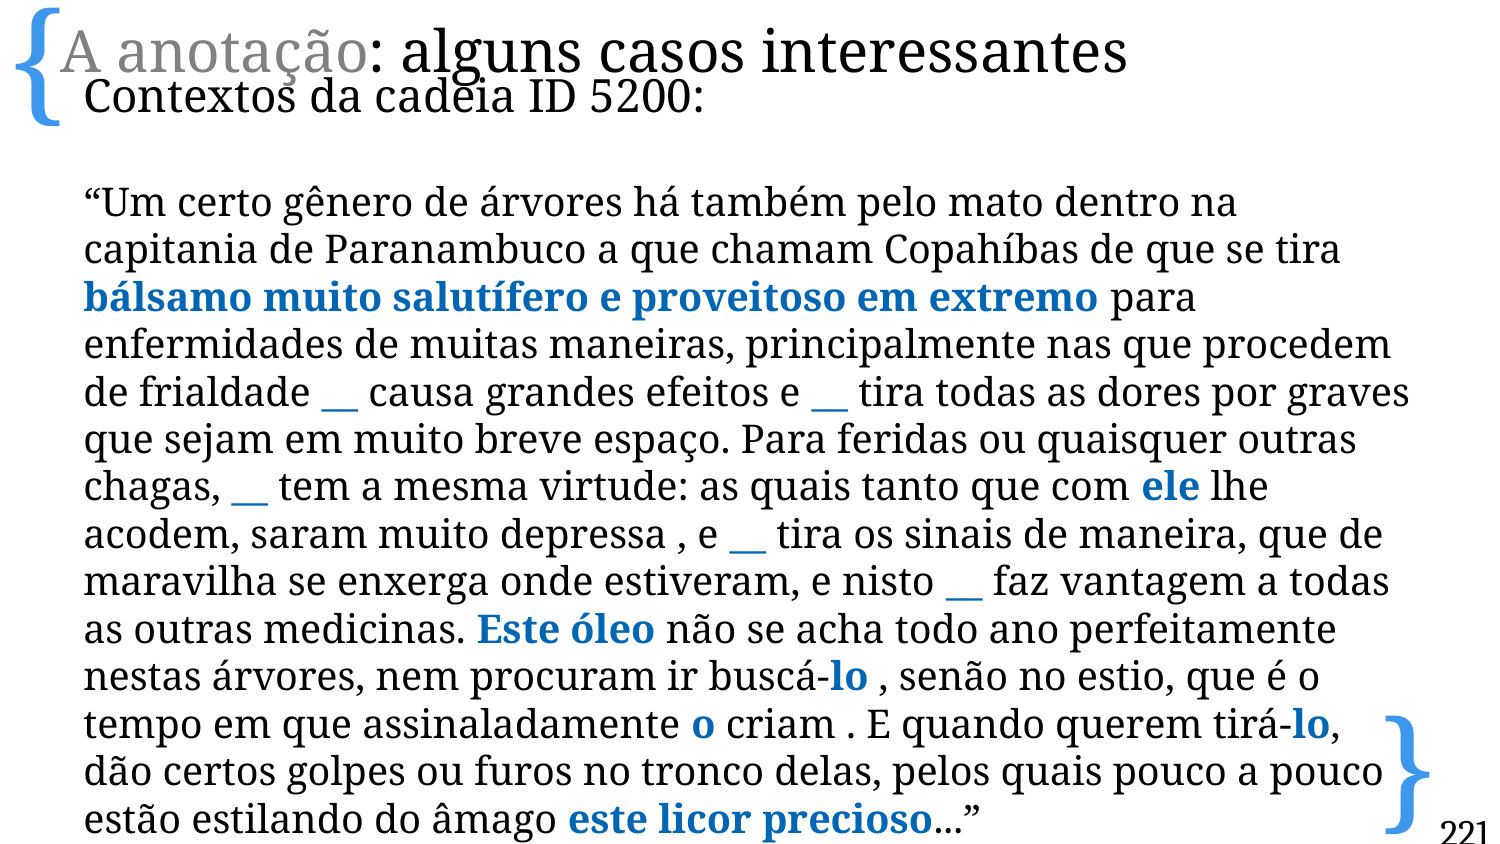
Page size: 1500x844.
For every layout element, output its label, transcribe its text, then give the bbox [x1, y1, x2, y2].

text_box Contextos da cadeia ID 5200: “Um certo gênero de árvores há também pelo mato dentro na capitania de Paranambuco a que chamam Copahíbas de que se tira bálsamo muito salutífero e proveitoso em extremo para enfermidades de muitas maneiras, principalmente nas que procedem de frialdade __ causa grandes efeitos e __ tira todas as dores por graves que sejam em muito breve espaço. Para feridas ou quaisquer outras chagas, __ tem a mesma virtude: as quais tanto que com ele lhe acodem, saram muito depressa , e __ tira os sinais de maneira, que de maravilha se enxerga onde estiveram, e nisto __ faz vantagem a todas as outras medicinas. Este óleo não se acha todo ano perfeitamente nestas árvores, nem procuram ir buscá-lo , senão no estio, que é o tempo em que assinaladamente o criam . E quando querem tirá-lo, dão certos golpes ou furos no tronco delas, pelos quais pouco a pouco estão estilando do âmago este licor precioso...” [78, 124, 1422, 784]
text_box A anotação: alguns casos interessantes [60, 2, 1500, 103]
text_box 221 [1440, 808, 1495, 832]
